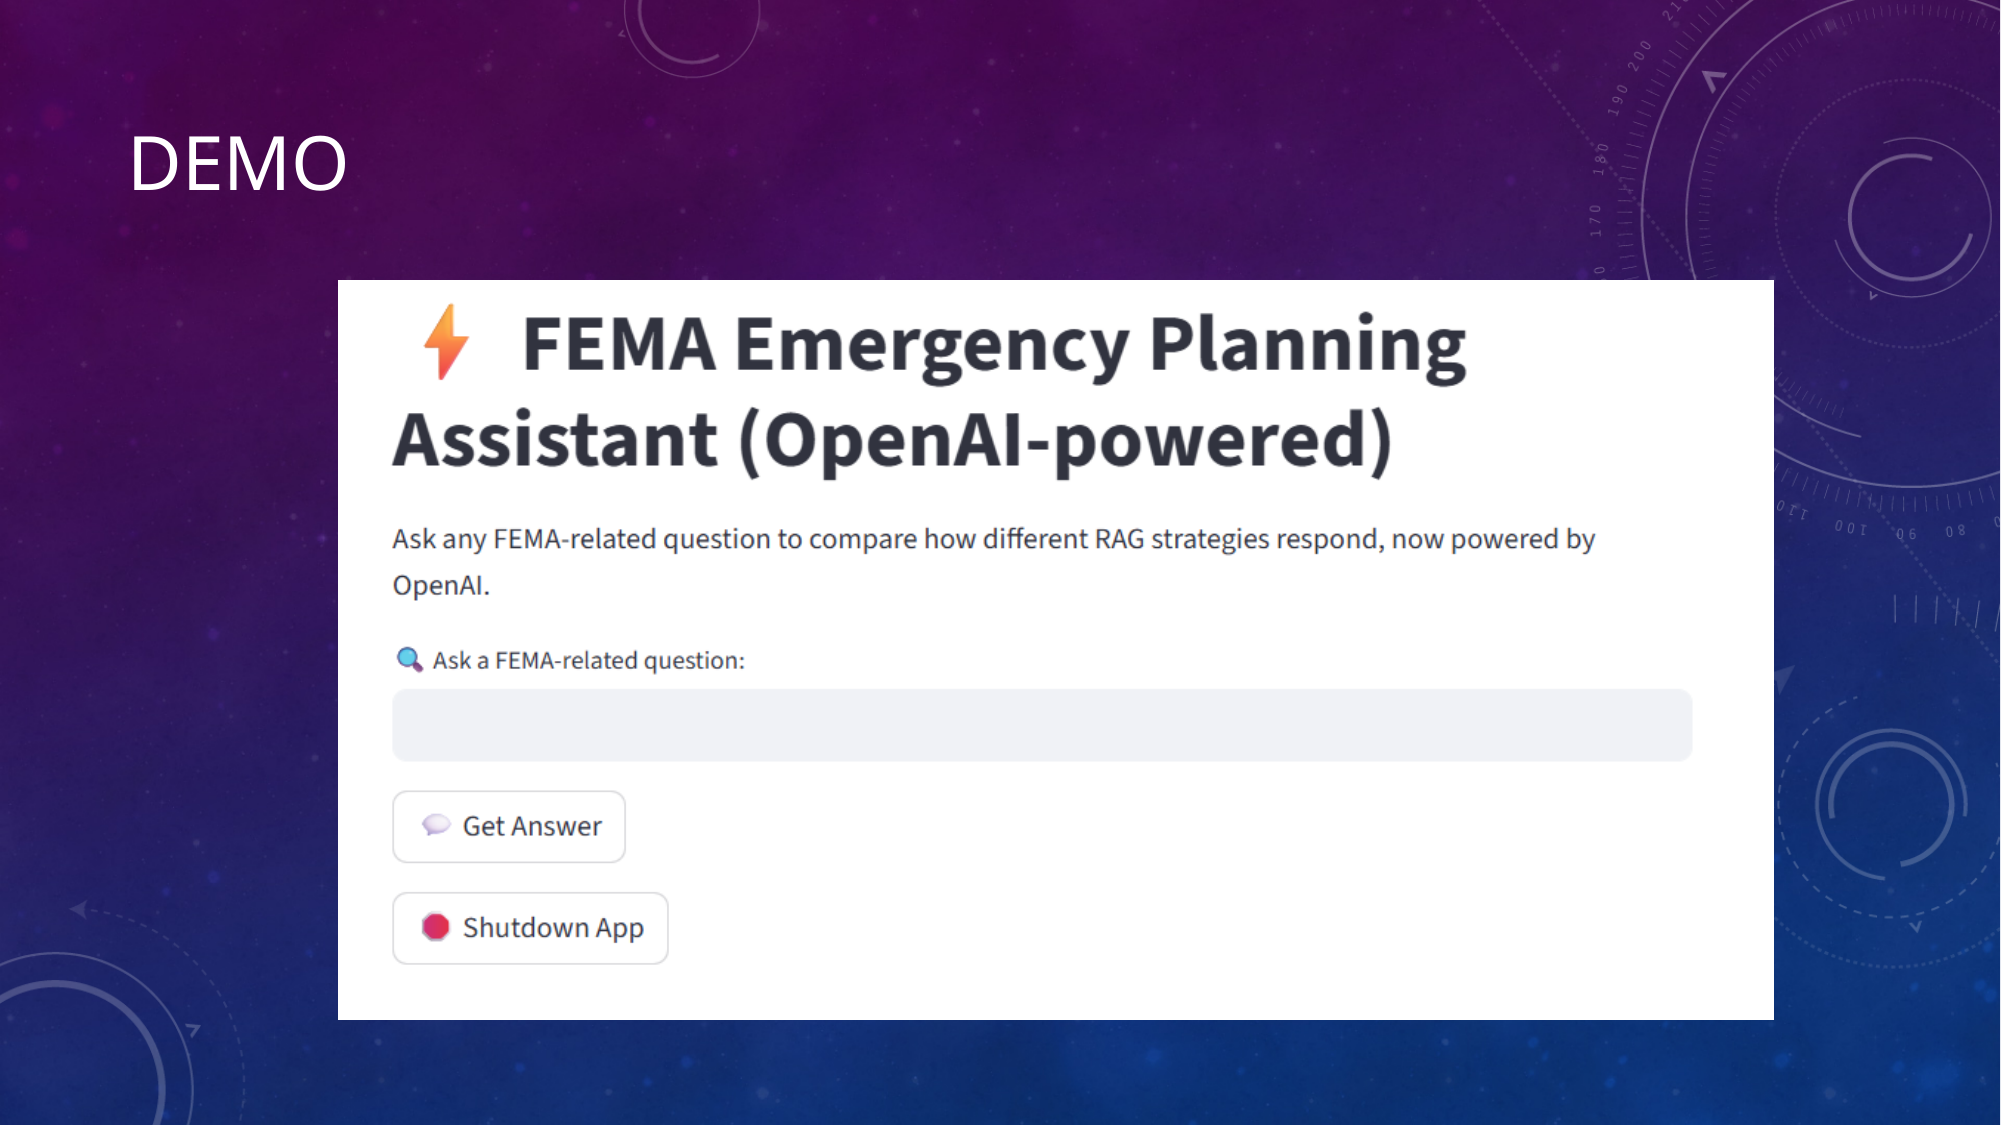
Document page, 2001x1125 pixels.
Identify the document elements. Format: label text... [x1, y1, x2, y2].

picture [0, 0, 2001, 1125]
title Demo [112, 40, 1775, 280]
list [338, 280, 1774, 1021]
